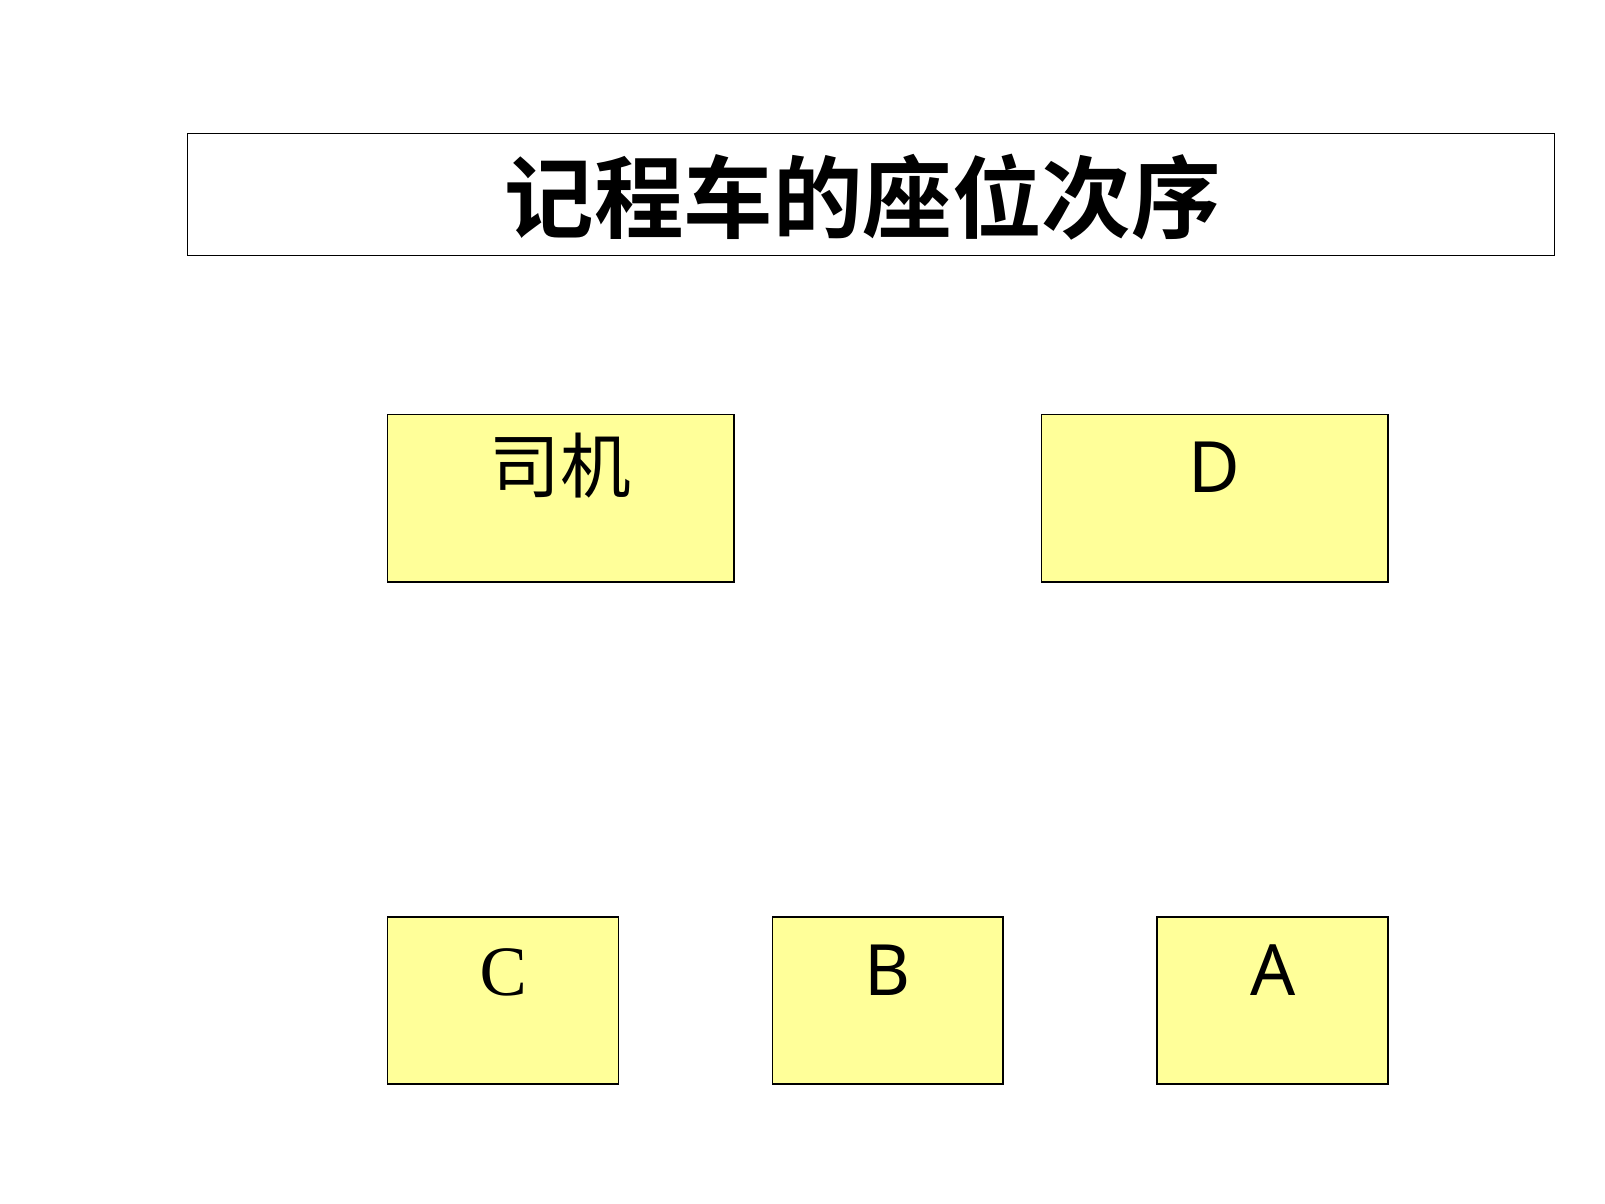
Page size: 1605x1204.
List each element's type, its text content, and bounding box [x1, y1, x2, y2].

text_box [387, 414, 1389, 1085]
title 记程车的座位次序 [187, 133, 1555, 256]
